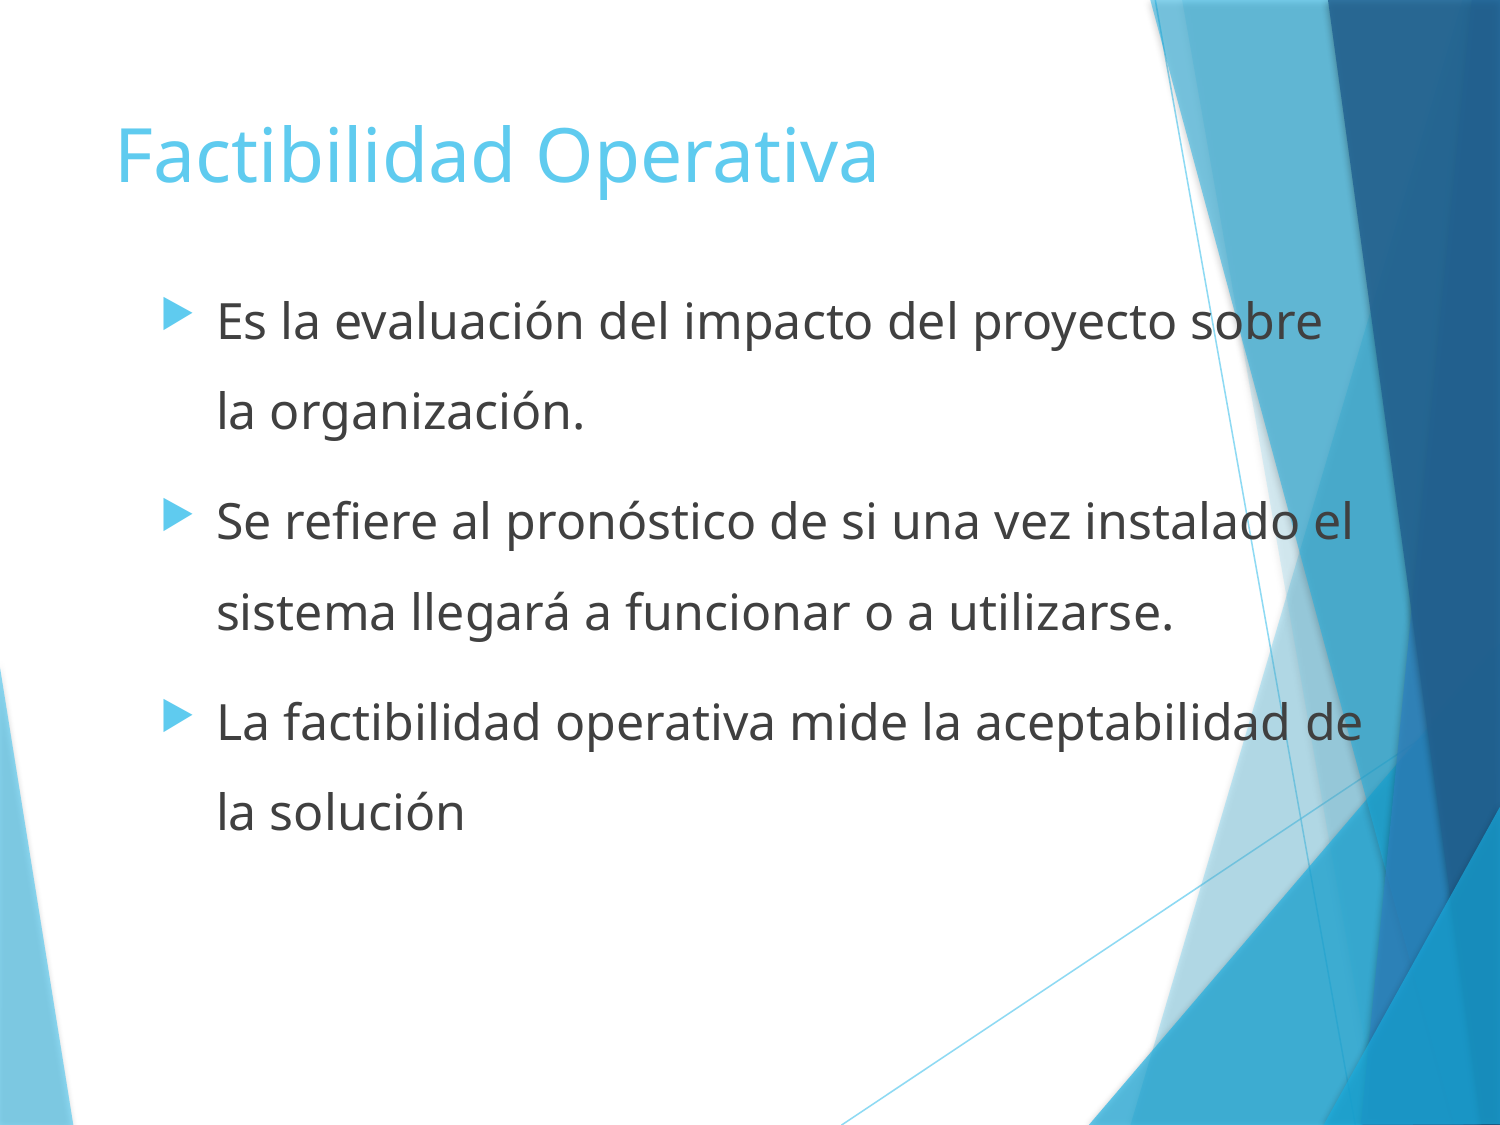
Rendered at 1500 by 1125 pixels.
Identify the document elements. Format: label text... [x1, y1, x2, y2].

list Es la evaluación del impacto del proyecto sobre la organización. Se refiere al pronóstico de si una vez instalado el sistema llegará a funcionar o a utilizarse. La factibilidad operativa mide la aceptabilidad de la solución [88, 251, 1388, 1021]
title Factibilidad Operativa [99, 99, 1142, 251]
